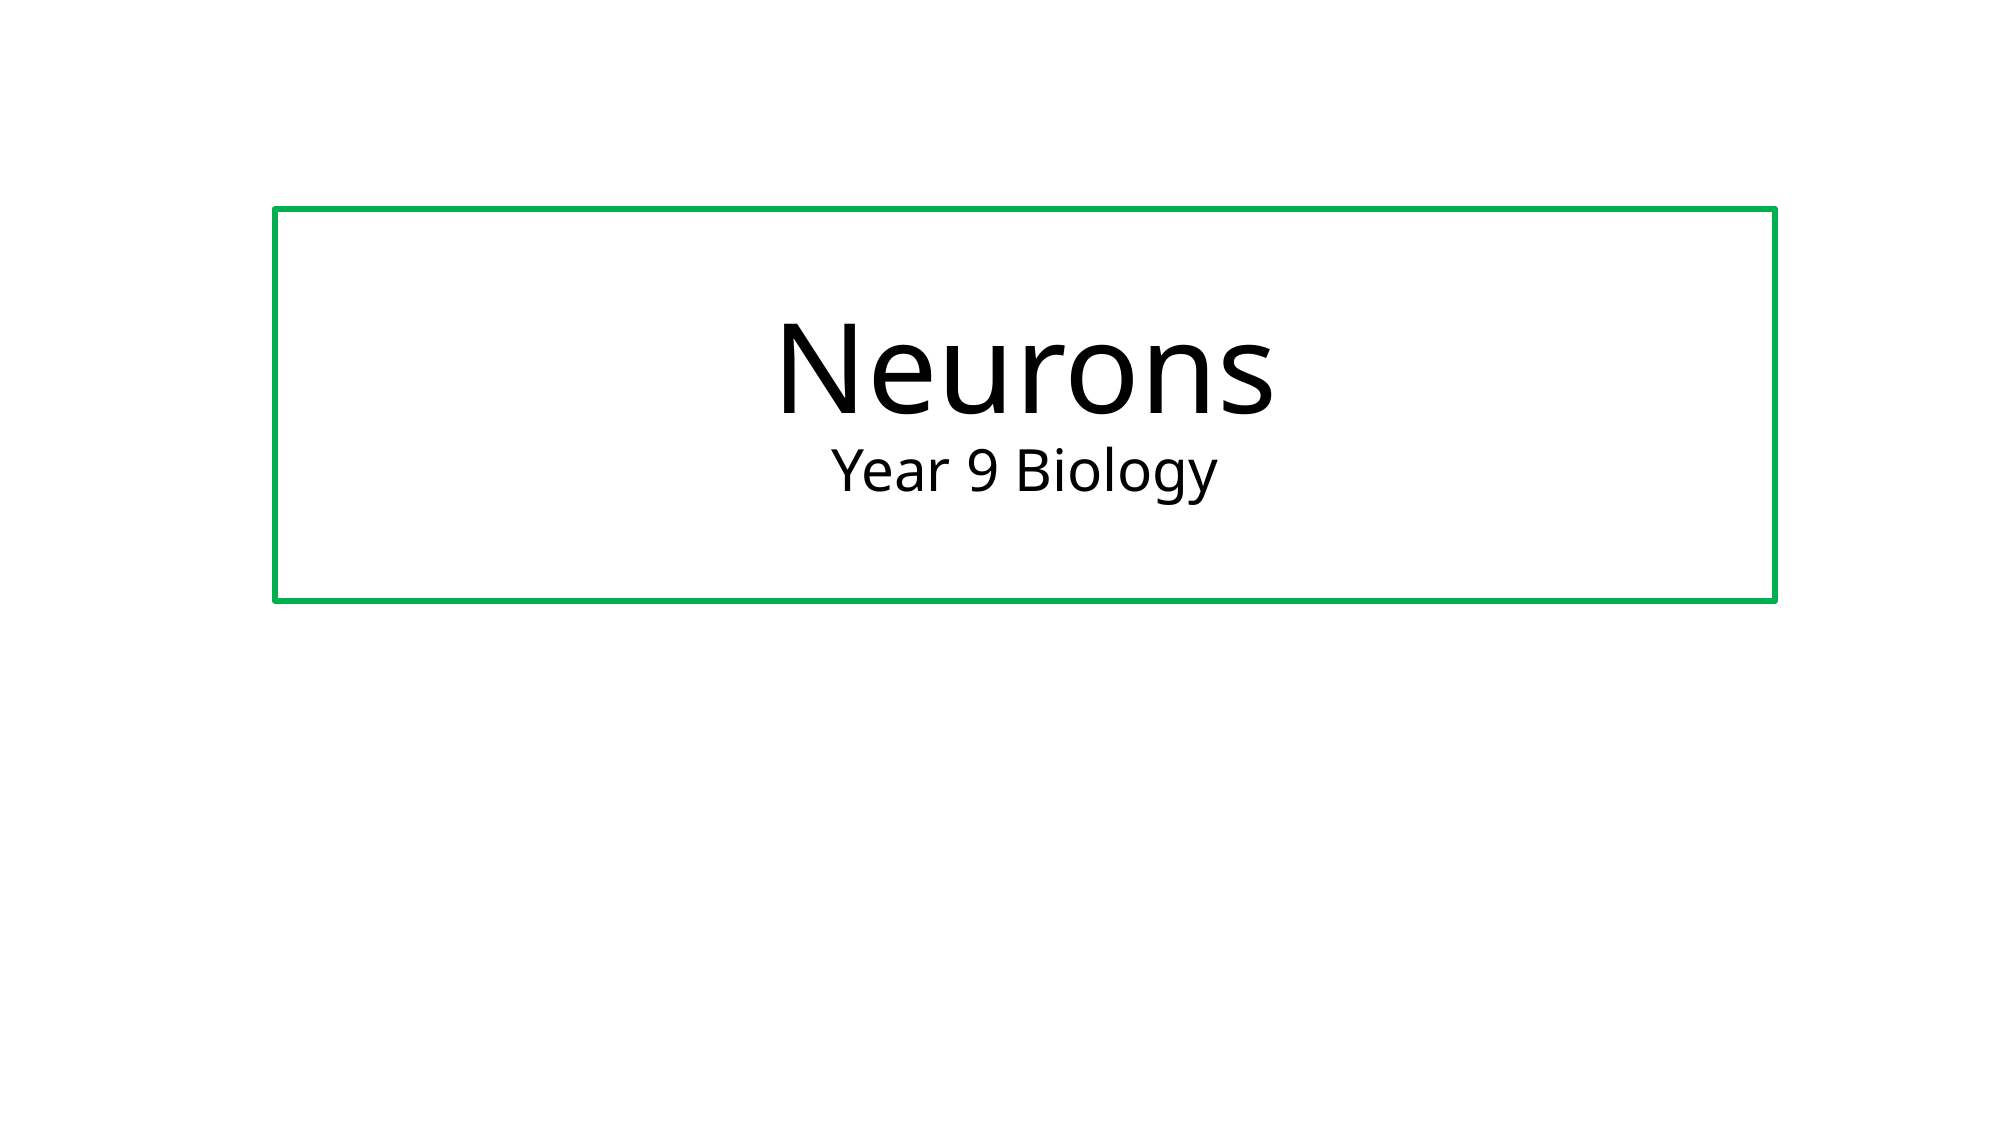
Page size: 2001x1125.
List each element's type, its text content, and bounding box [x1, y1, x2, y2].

text_box Neurons Year 9 Biology [274, 209, 1775, 601]
